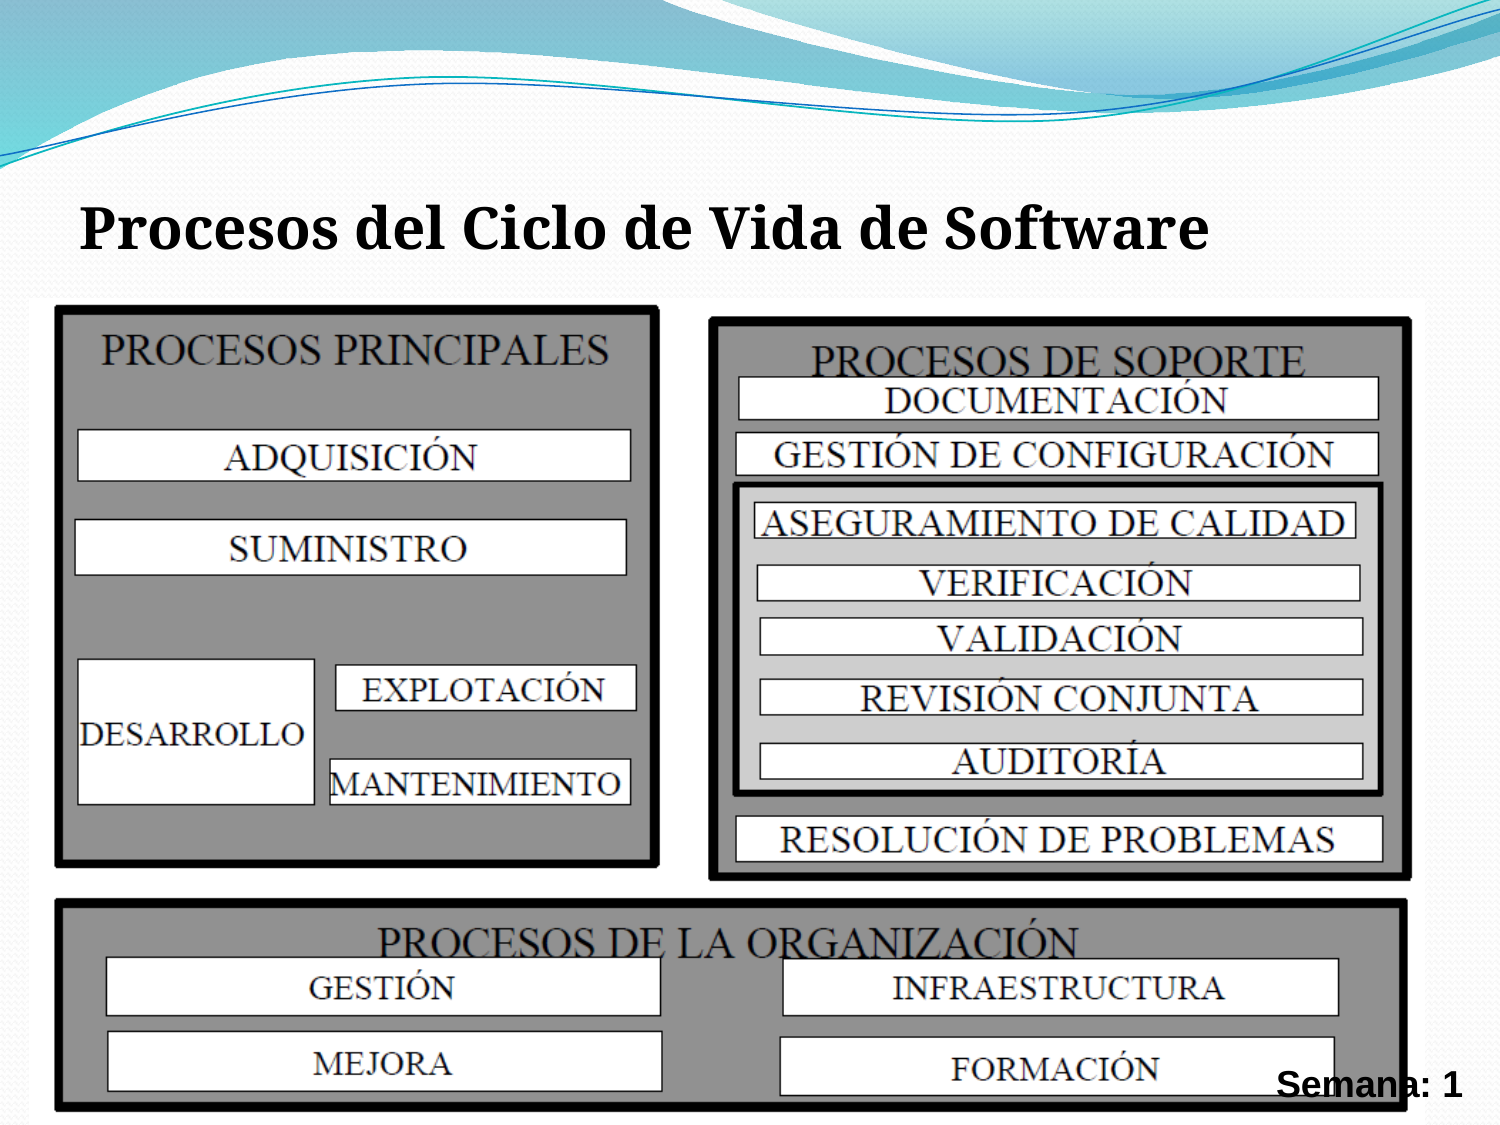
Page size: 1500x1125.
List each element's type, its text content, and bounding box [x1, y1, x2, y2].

picture [29, 298, 1426, 1125]
list Procesos del Ciclo de Vida de Software [64, 125, 1416, 280]
text_box Semana: 1 [1432, 1052, 1488, 1113]
